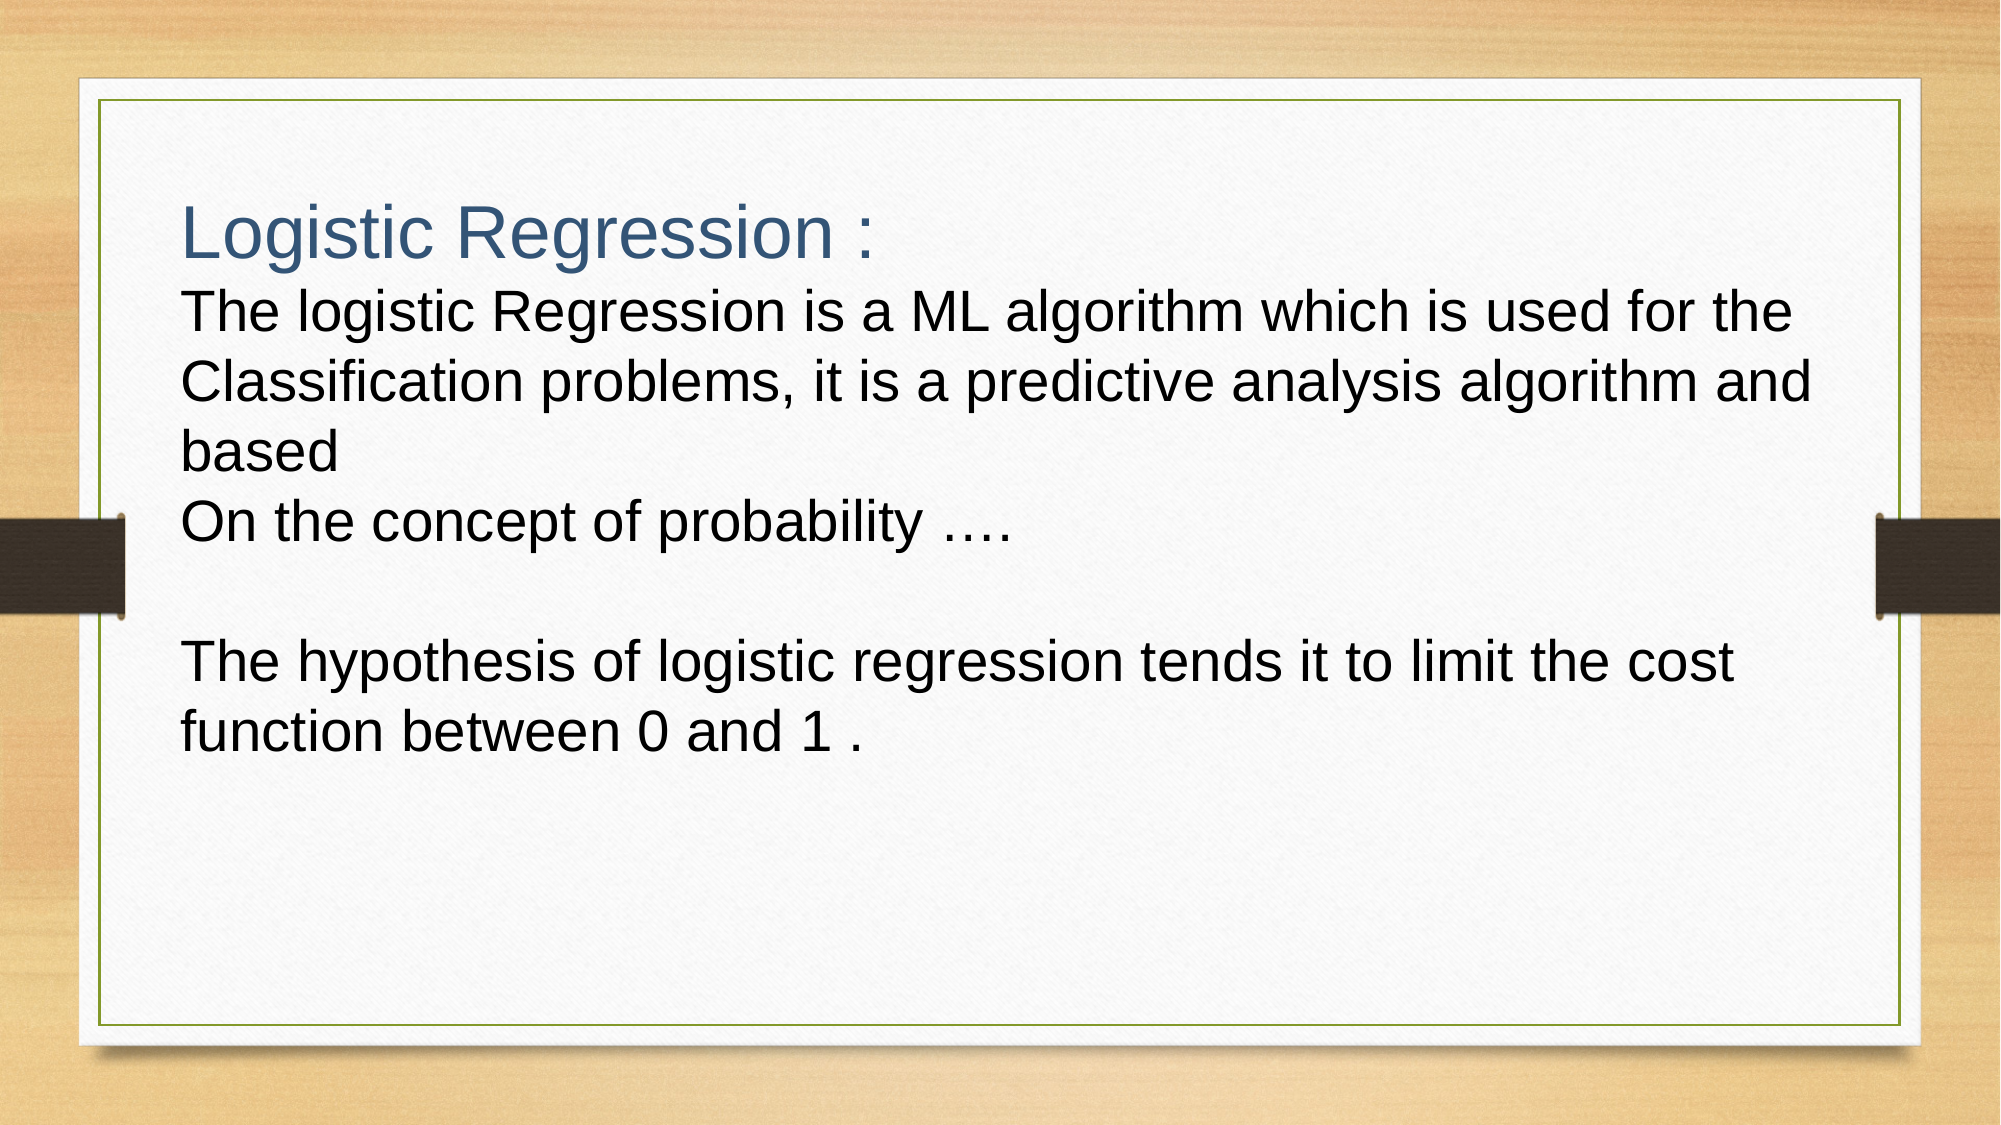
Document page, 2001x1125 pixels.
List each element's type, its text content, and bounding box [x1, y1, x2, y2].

text_box Logistic Regression : The logistic Regression is a ML algorithm which is used for the Classification problems, it is a predictive analysis algorithm and based On the concept of probability …. The hypothesis of logistic regression tends it to limit the cost function between 0 and 1 . [165, 175, 1838, 841]
picture [0, 0, 2001, 1125]
